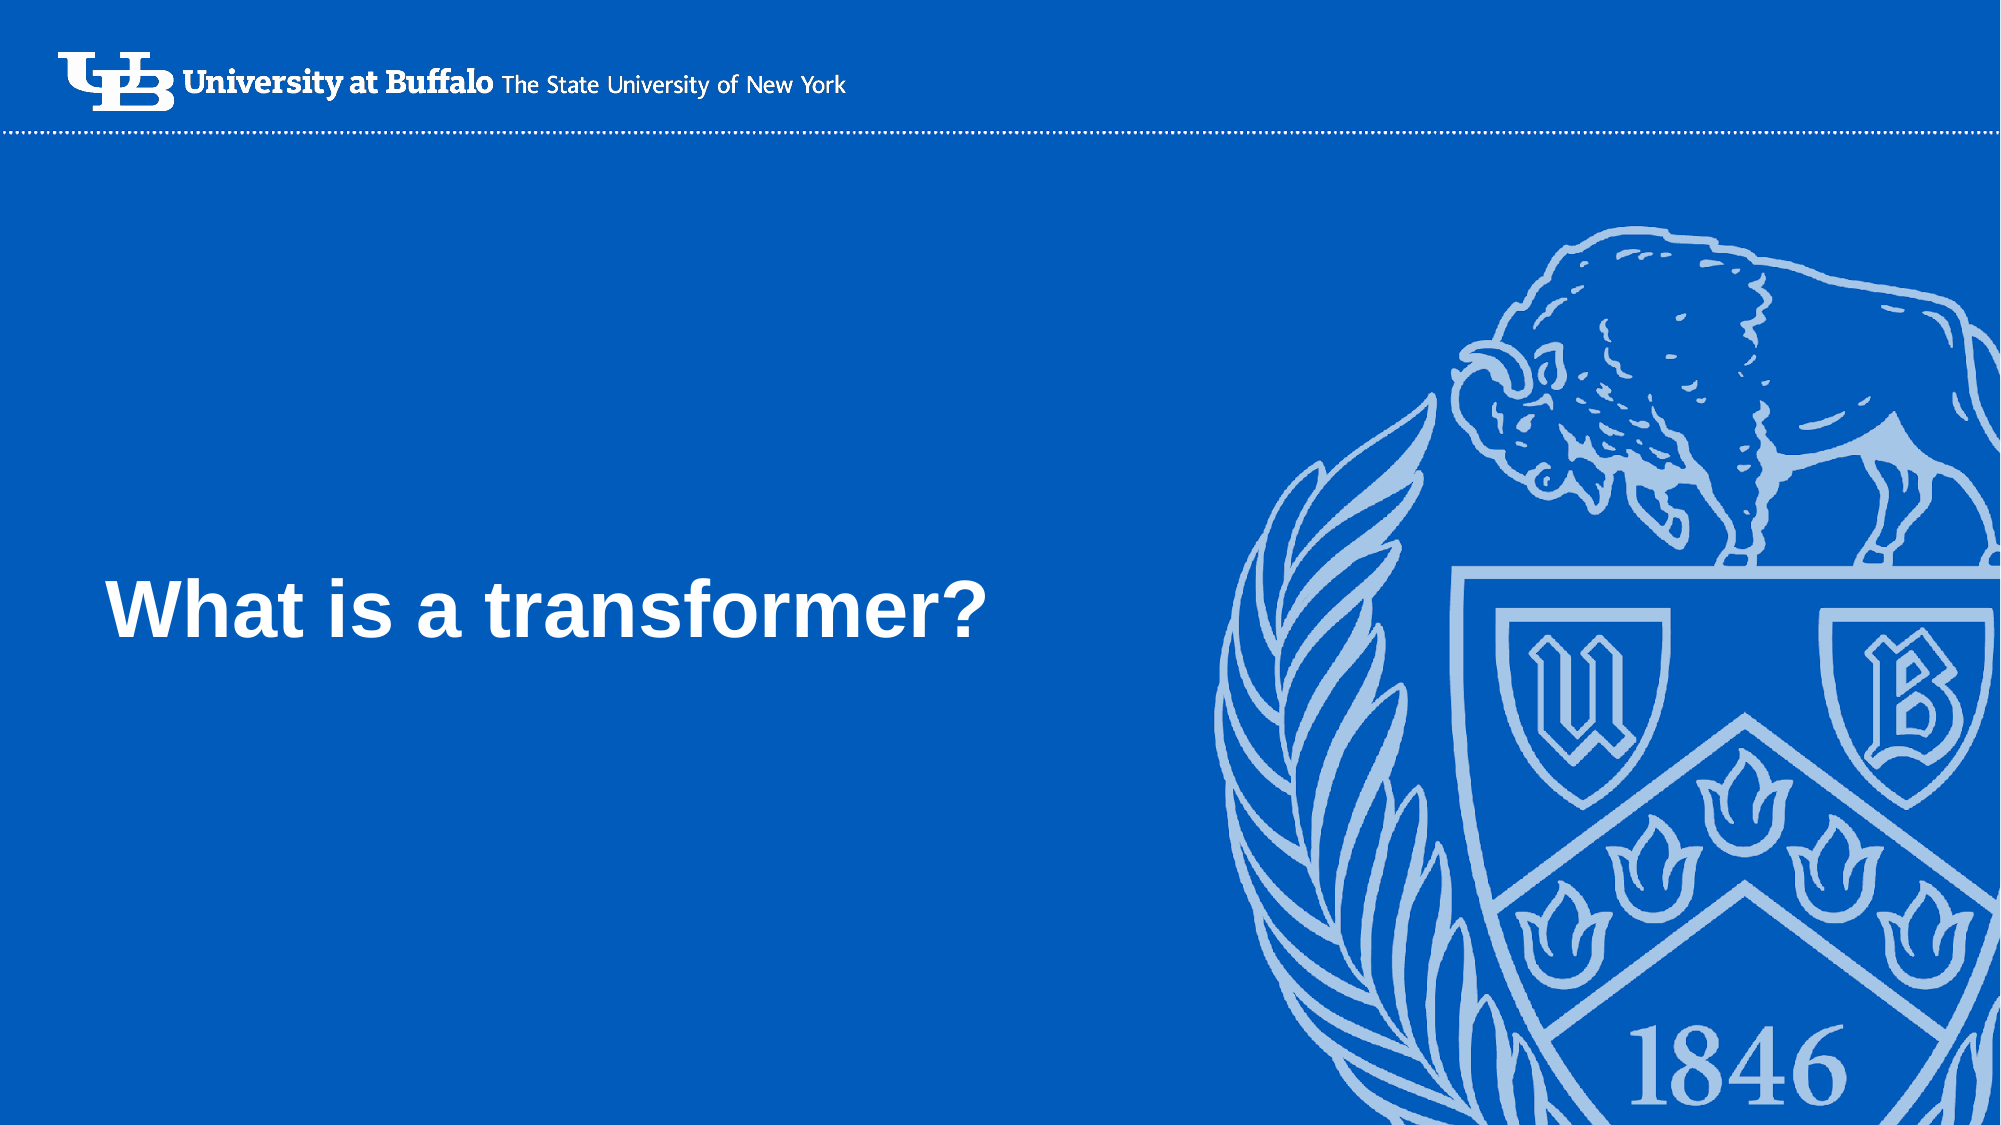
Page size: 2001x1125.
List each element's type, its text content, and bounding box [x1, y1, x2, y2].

title What is a transformer? [105, 549, 1195, 664]
picture [0, 0, 2001, 1125]
